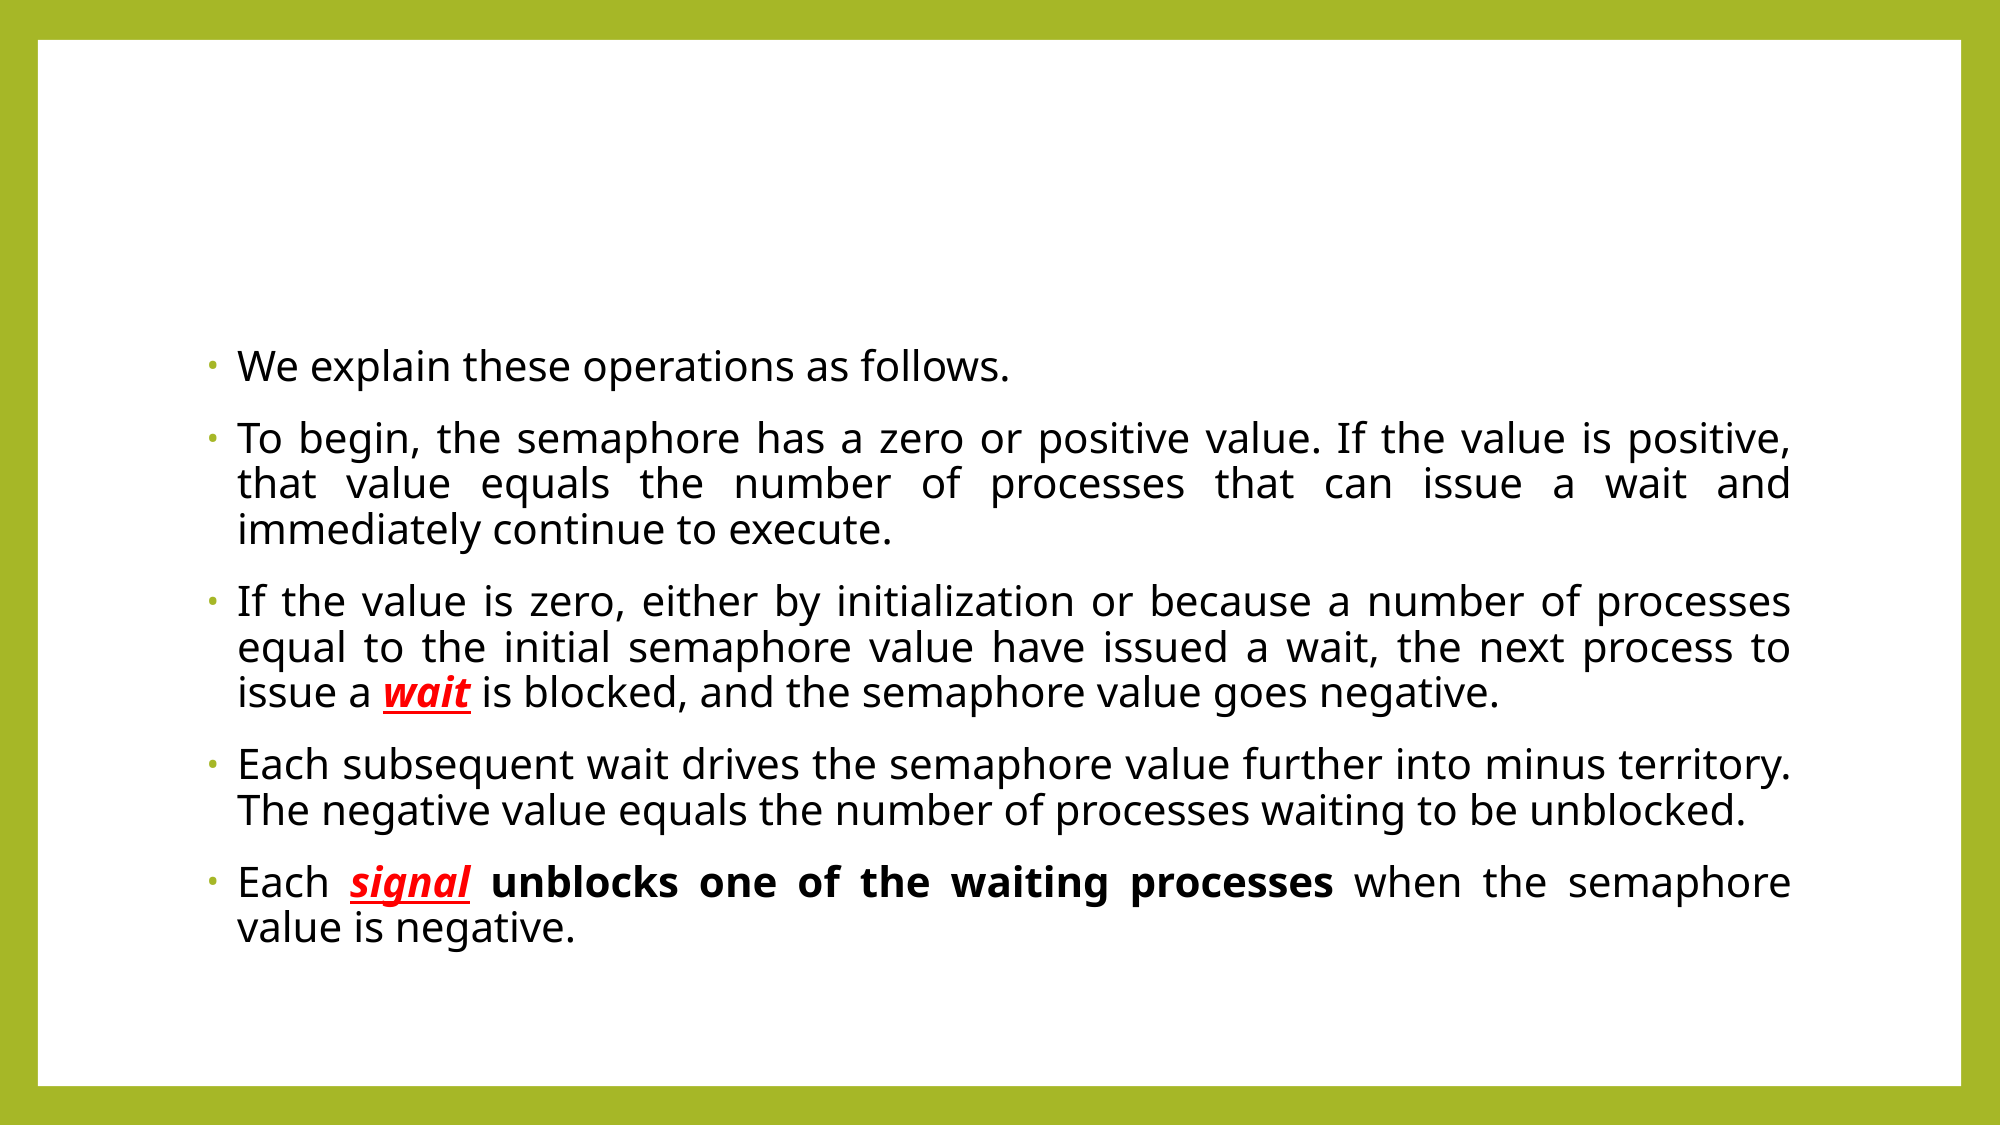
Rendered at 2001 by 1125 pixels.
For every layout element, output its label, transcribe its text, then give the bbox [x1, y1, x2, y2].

list We explain these operations as follows. To begin, the semaphore has a zero or positive value. If the value is positive, that value equals the number of processes that can issue a wait and immediately continue to execute. If the value is zero, either by initialization or because a number of processes equal to the initial semaphore value have issued a wait, the next process to issue a wait is blocked, and the semaphore value goes negative. Each subsequent wait drives the semaphore value further into minus territory. The negative value equals the number of processes waiting to be unblocked. Each signal unblocks one of the waiting processes when the semaphore value is negative. [187, 337, 1808, 1000]
